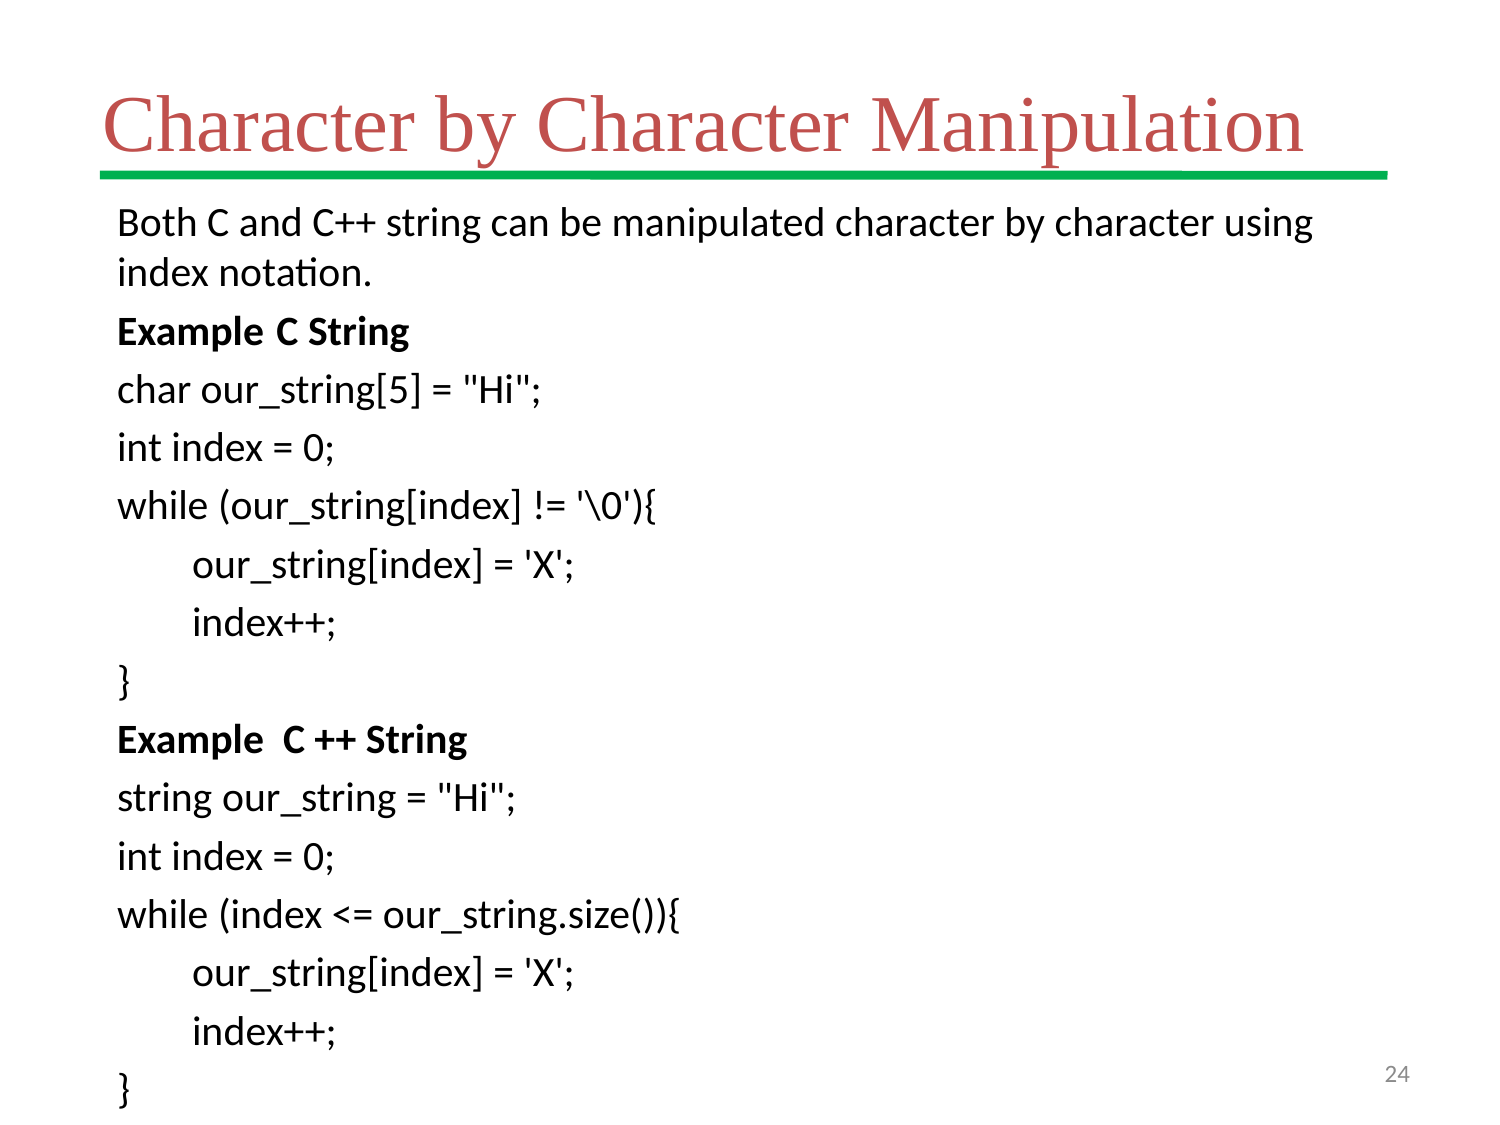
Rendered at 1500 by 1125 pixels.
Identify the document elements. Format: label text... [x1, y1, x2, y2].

list Both C and C++ string can be manipulated character by character using index notation. Example C String char our_string[5] = "Hi"; int index = 0; while (our_string[index] != '\0'){ our_string[index] = 'X'; index++; } Example C ++ String string our_string = "Hi"; int index = 0; while (index <= our_string.size()){ our_string[index] = 'X'; index++; } [101, 187, 1377, 1050]
slide_number 24 [1074, 1042, 1425, 1103]
title Character by Character Manipulation [87, 24, 1438, 213]
